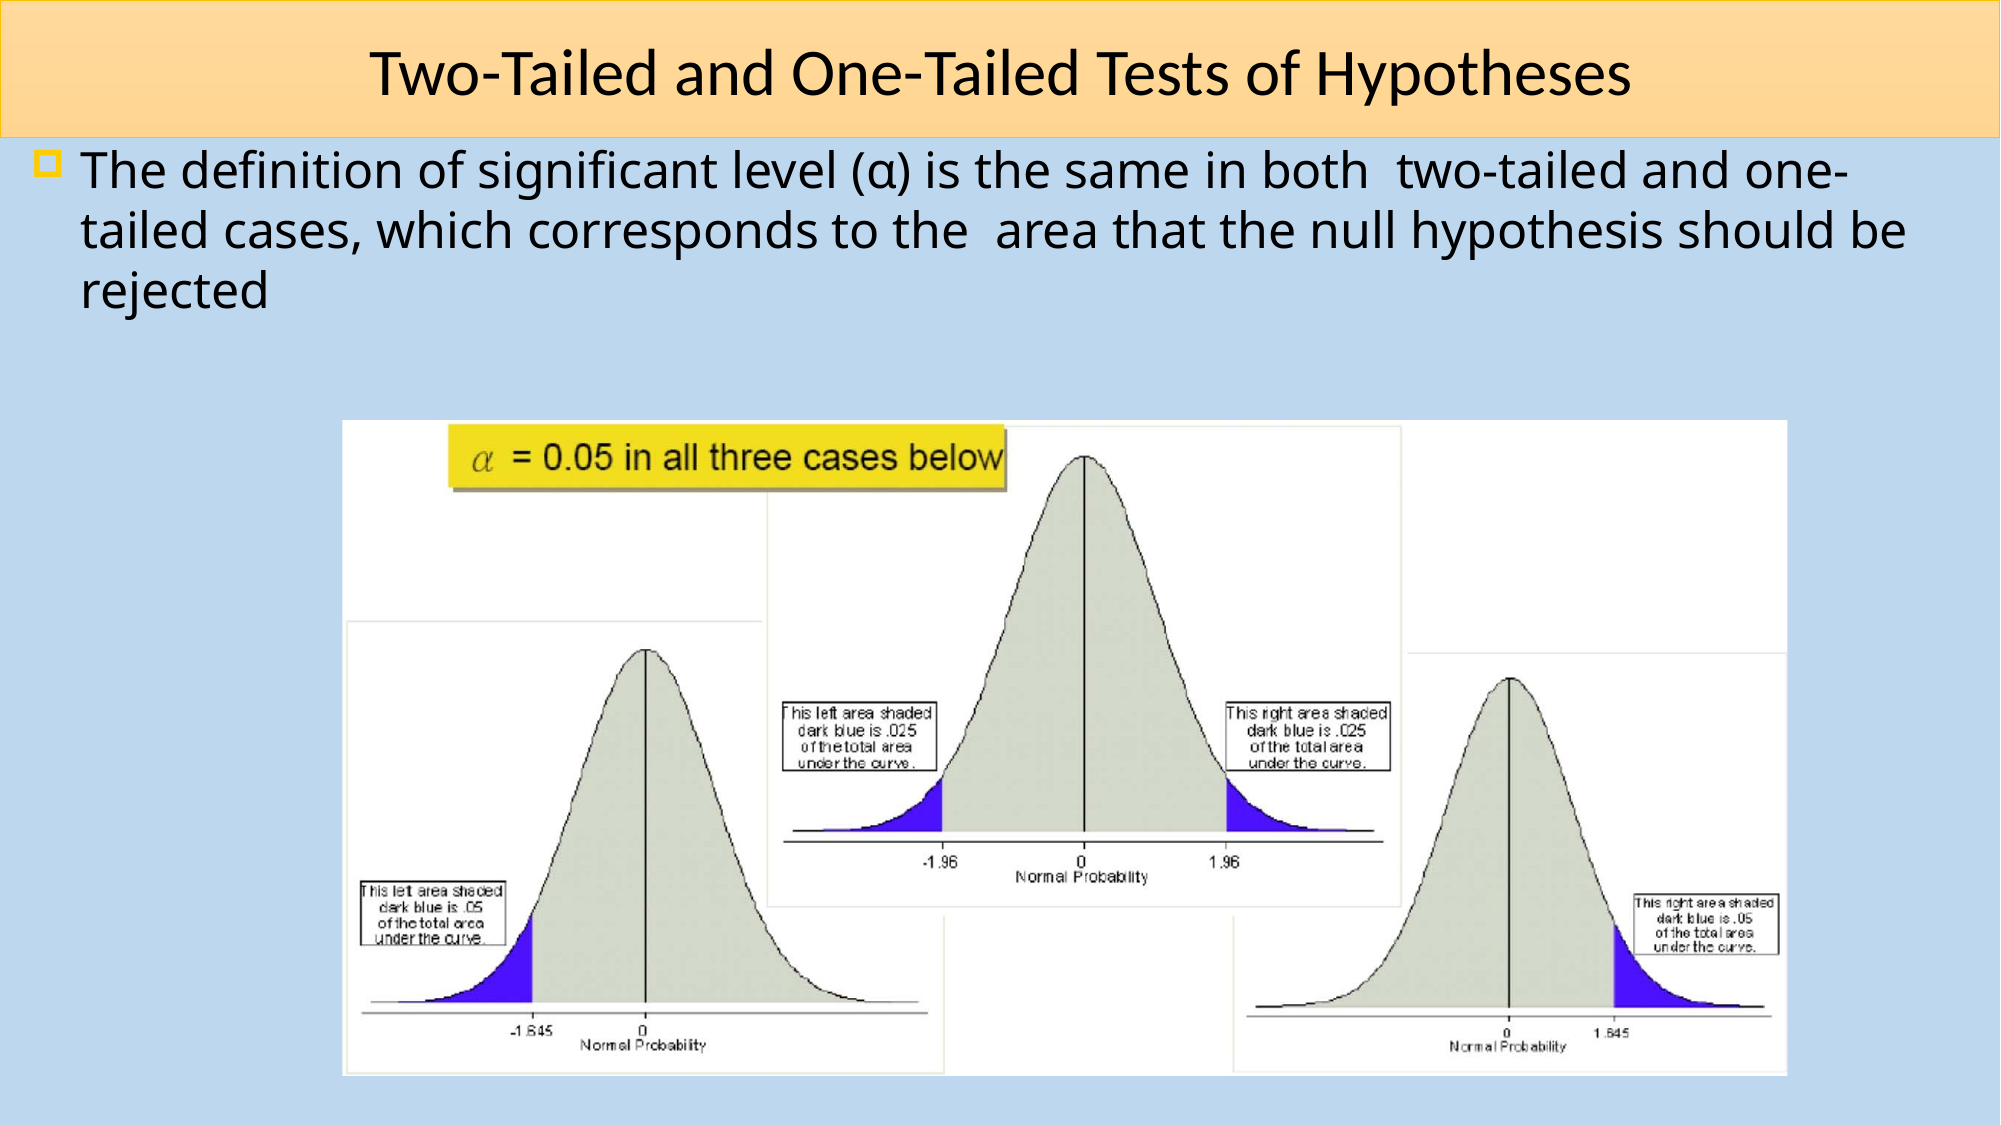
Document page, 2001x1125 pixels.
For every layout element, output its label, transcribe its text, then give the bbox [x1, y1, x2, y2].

text_box [342, 420, 1788, 1076]
text_box The definition of significant level (α) is the same in both two-tailed and one-tailed cases, which corresponds to the area that the null hypothesis should be rejected [29, 137, 1979, 319]
title Two-Tailed and One-Tailed Tests of Hypotheses [0, 0, 2000, 138]
